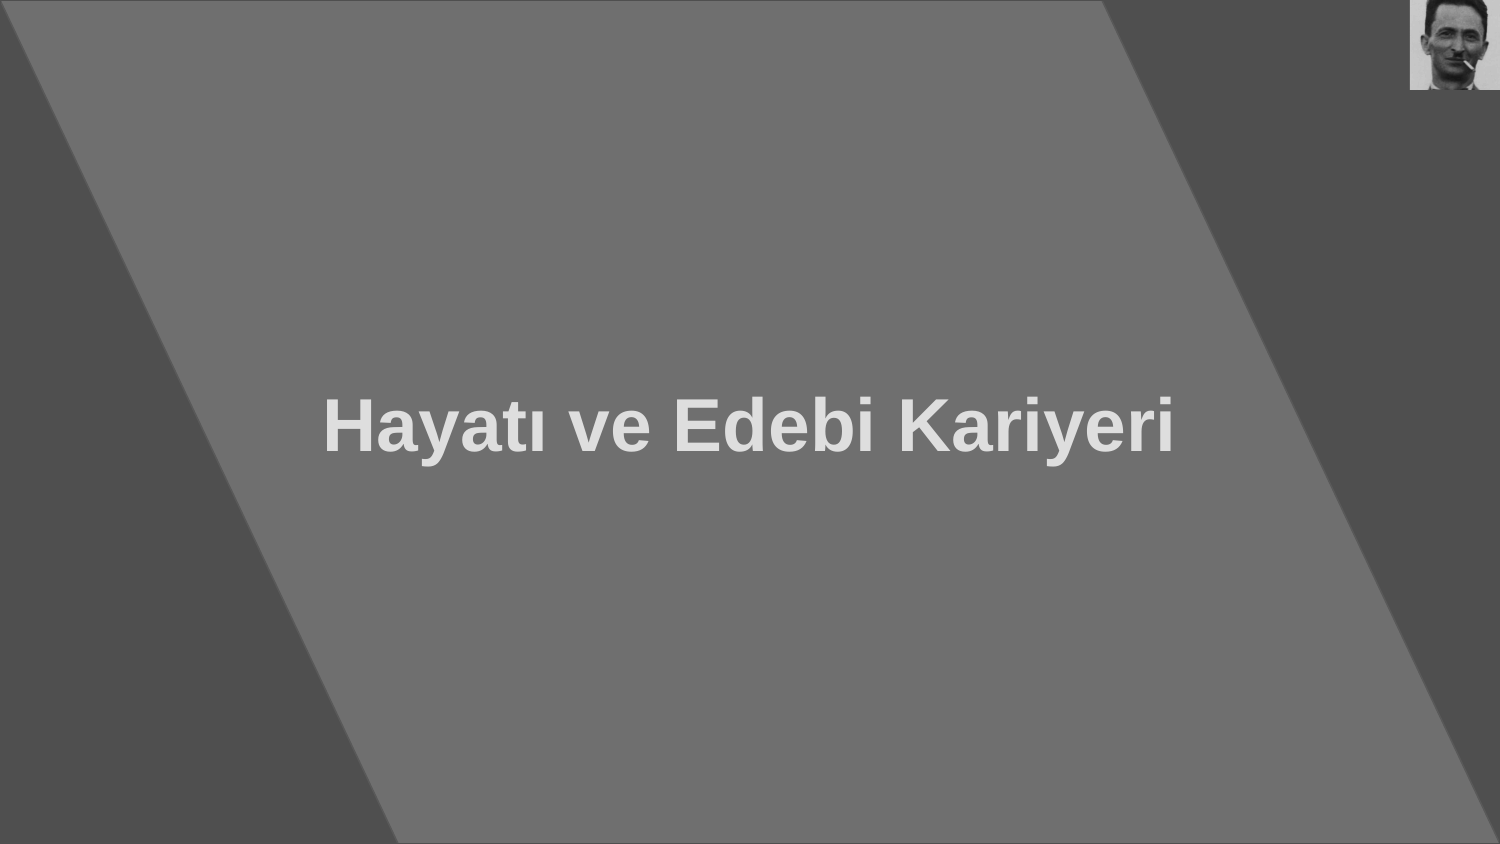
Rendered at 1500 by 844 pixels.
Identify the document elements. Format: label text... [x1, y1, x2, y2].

picture [1409, 0, 1500, 91]
text_box Hayatı ve Edebi Kariyeri [0, 0, 1500, 844]
